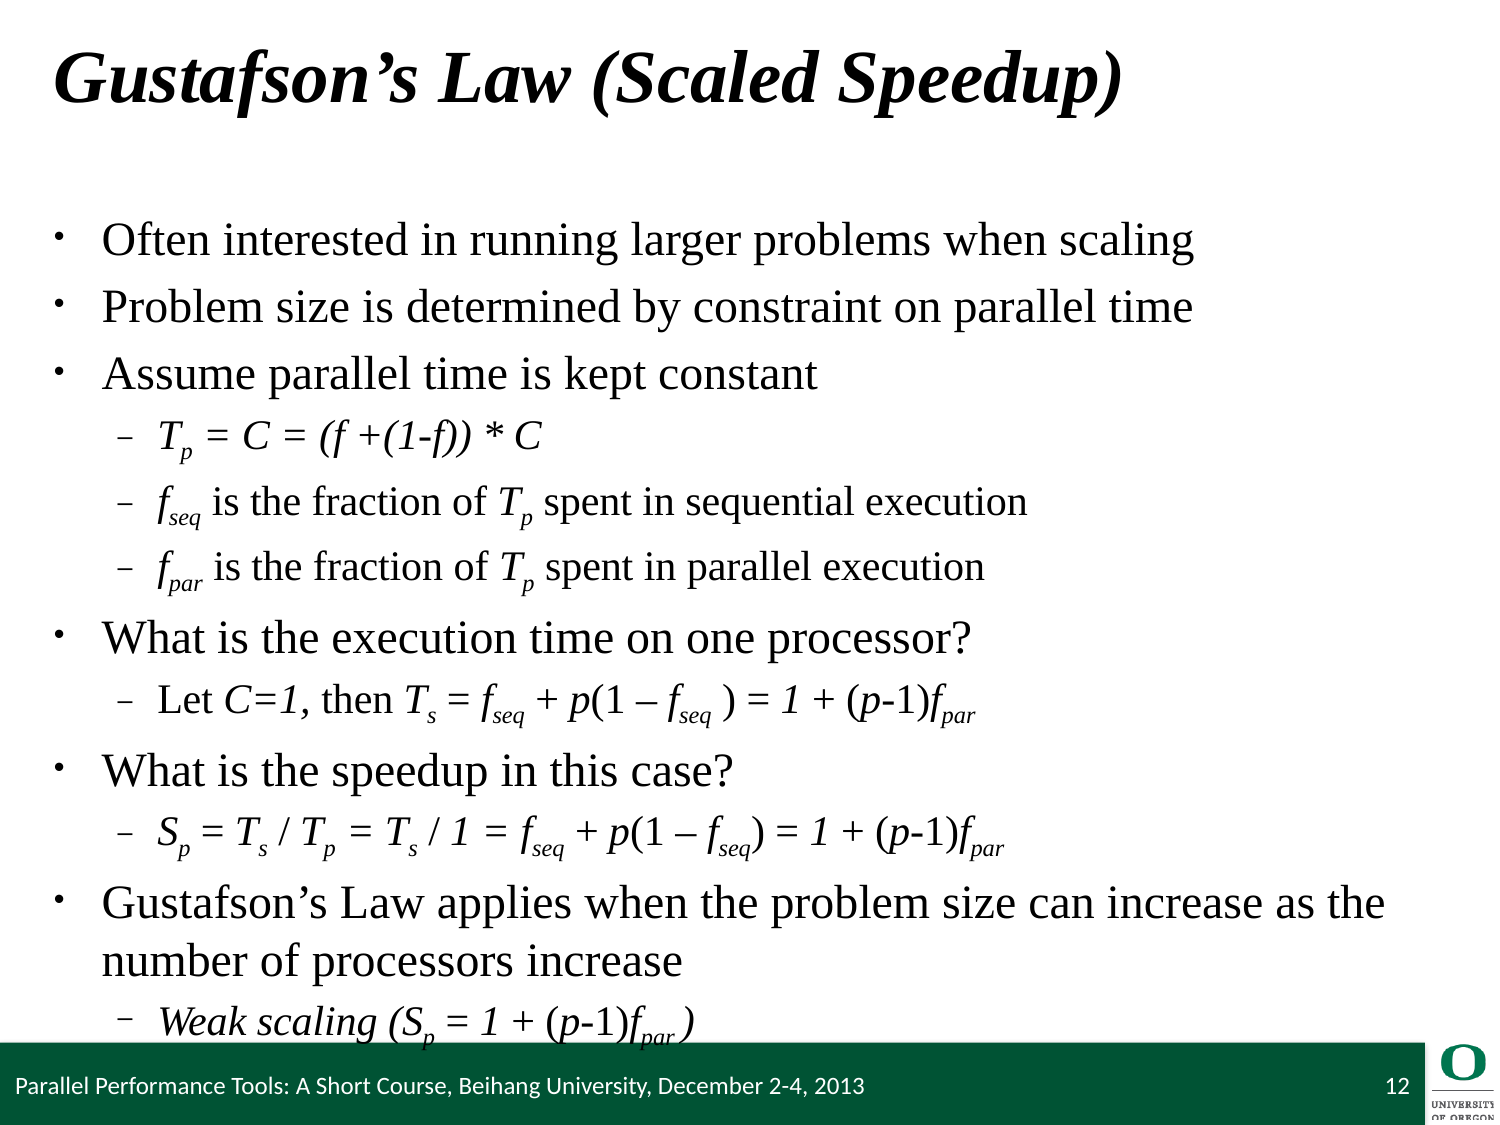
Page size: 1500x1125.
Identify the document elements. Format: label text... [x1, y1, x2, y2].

slide_number 12 [1074, 1044, 1425, 1125]
footer Parallel Performance Tools: A Short Course, Beihang University, December 2-4, 2013 [0, 1044, 988, 1125]
list Often interested in running larger problems when scaling Problem size is determined by constraint on parallel time Assume parallel time is kept constant Tp = C = (f +(1-f)) * C fseq is the fraction of Tp spent in sequential execution fpar is the fraction of Tp spent in parallel execution What is the execution time on one processor? Let C=1, then Ts = fseq + p(1 – fseq ) = 1 + (p-1)fpar What is the speedup in this case? Sp = Ts / Tp = Ts / 1 = fseq + p(1 – fseq) = 1 + (p-1)fpar Gustafson’s Law applies when the problem size can increase as the number of processors increase Weak scaling (Sp = 1 + (p-1)fpar ) [39, 200, 1459, 1054]
title Gustafson’s Law (Scaled Speedup) [39, 0, 1500, 145]
